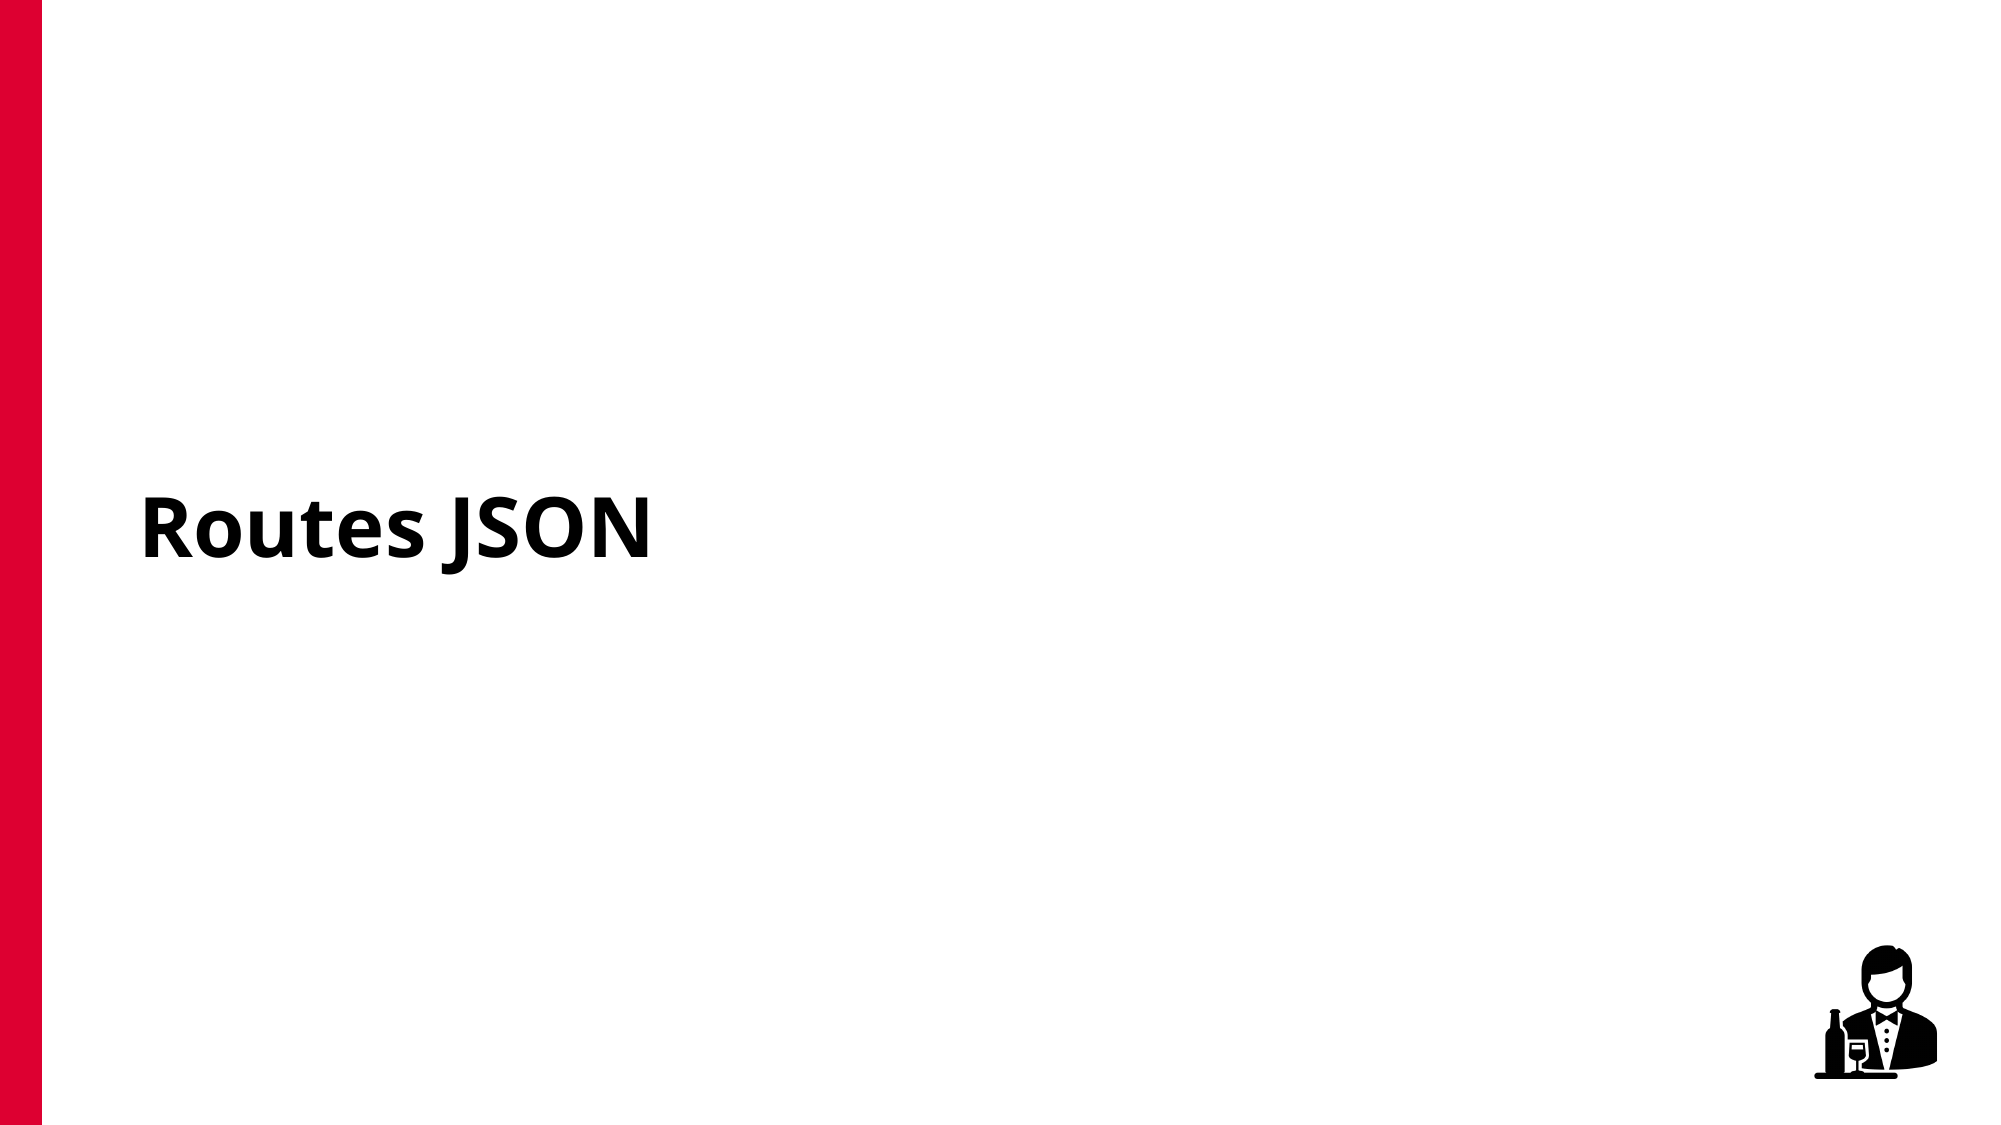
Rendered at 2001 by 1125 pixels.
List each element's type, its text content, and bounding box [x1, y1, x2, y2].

text_box [0, 0, 43, 1125]
picture [1810, 930, 1962, 1082]
text_box Routes JSON [123, 466, 1085, 582]
